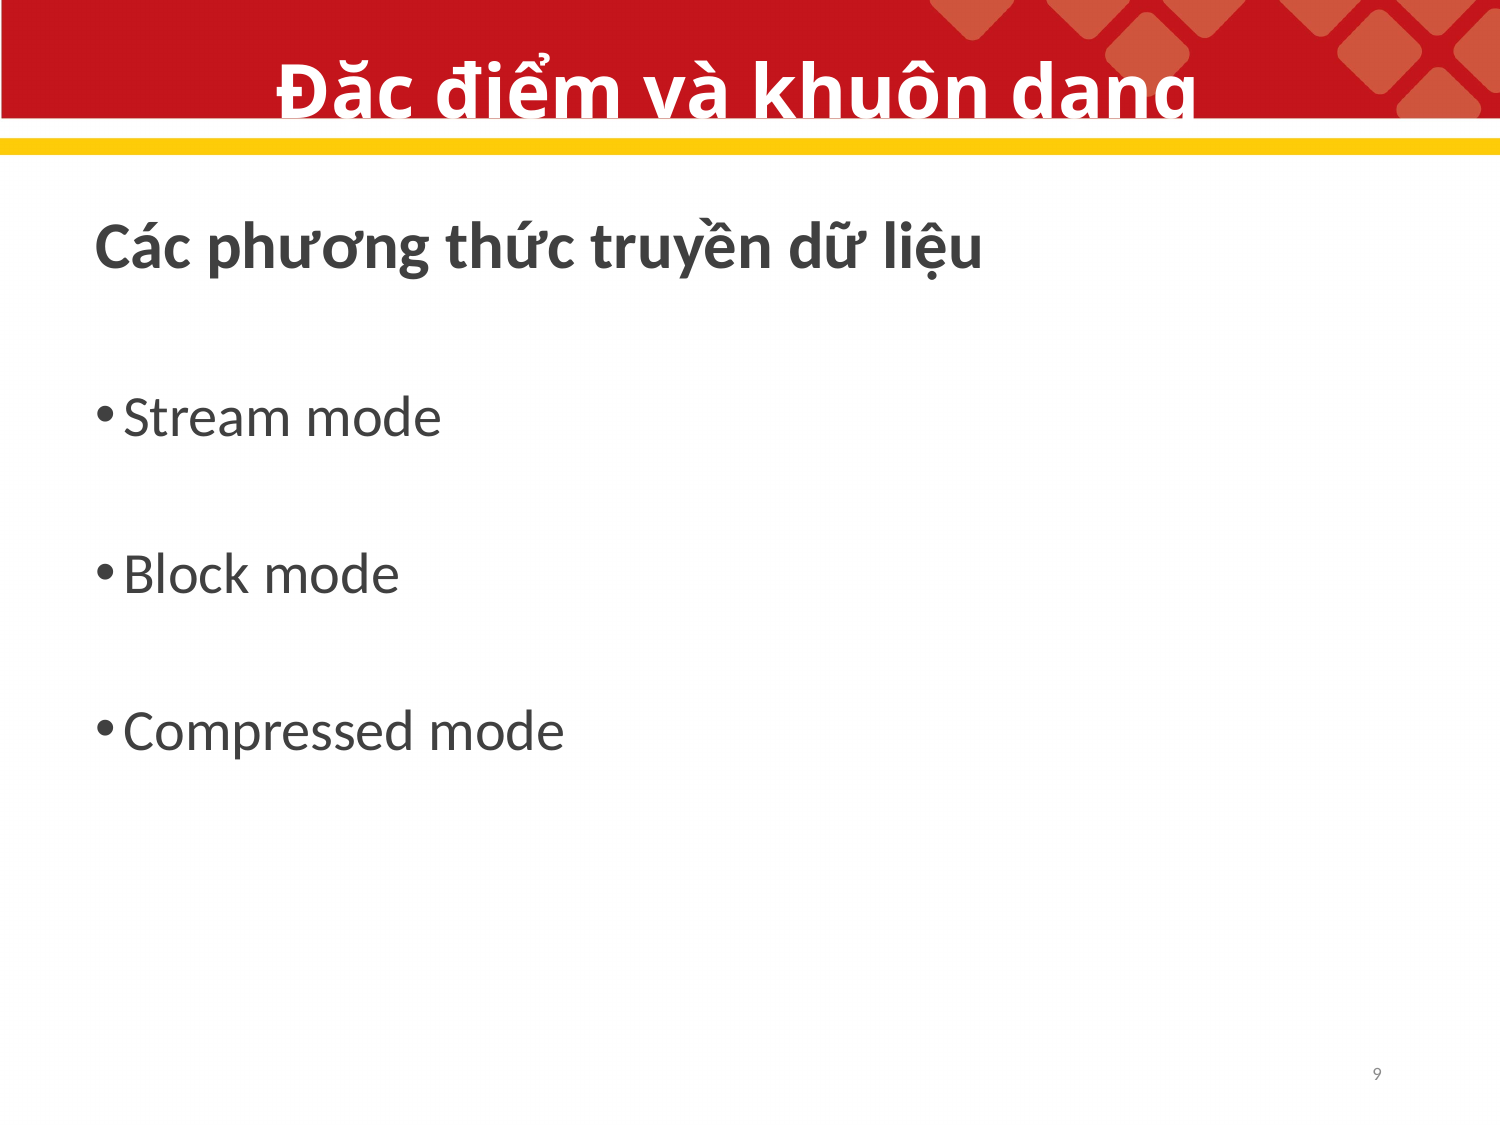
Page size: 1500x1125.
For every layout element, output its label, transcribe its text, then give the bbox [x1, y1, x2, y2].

picture [0, 0, 1500, 1125]
slide_number 9 [1059, 1042, 1397, 1103]
list Các phương thức truyền dữ liệu Stream mode Block mode Compressed mode [80, 203, 1397, 1025]
title Đặc điểm và khuôn dạng [80, 0, 1397, 203]
